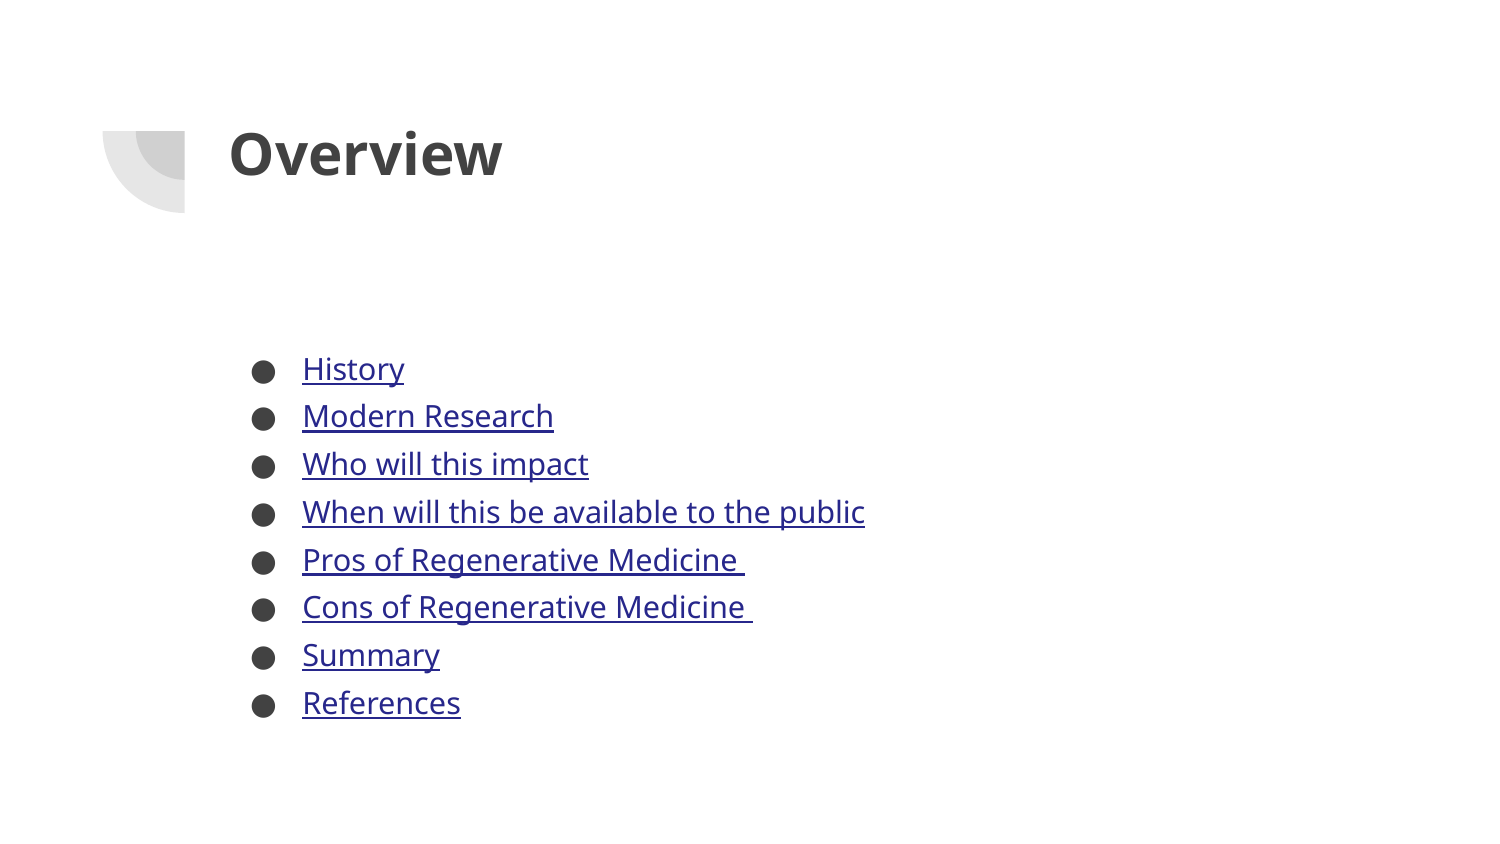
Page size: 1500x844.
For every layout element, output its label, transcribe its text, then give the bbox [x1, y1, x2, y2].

list History Modern Research Who will this impact When will this be available to the public Pros of Regenerative Medicine Cons of Regenerative Medicine Summary References [213, 326, 1368, 744]
title Overview [213, 98, 1368, 263]
